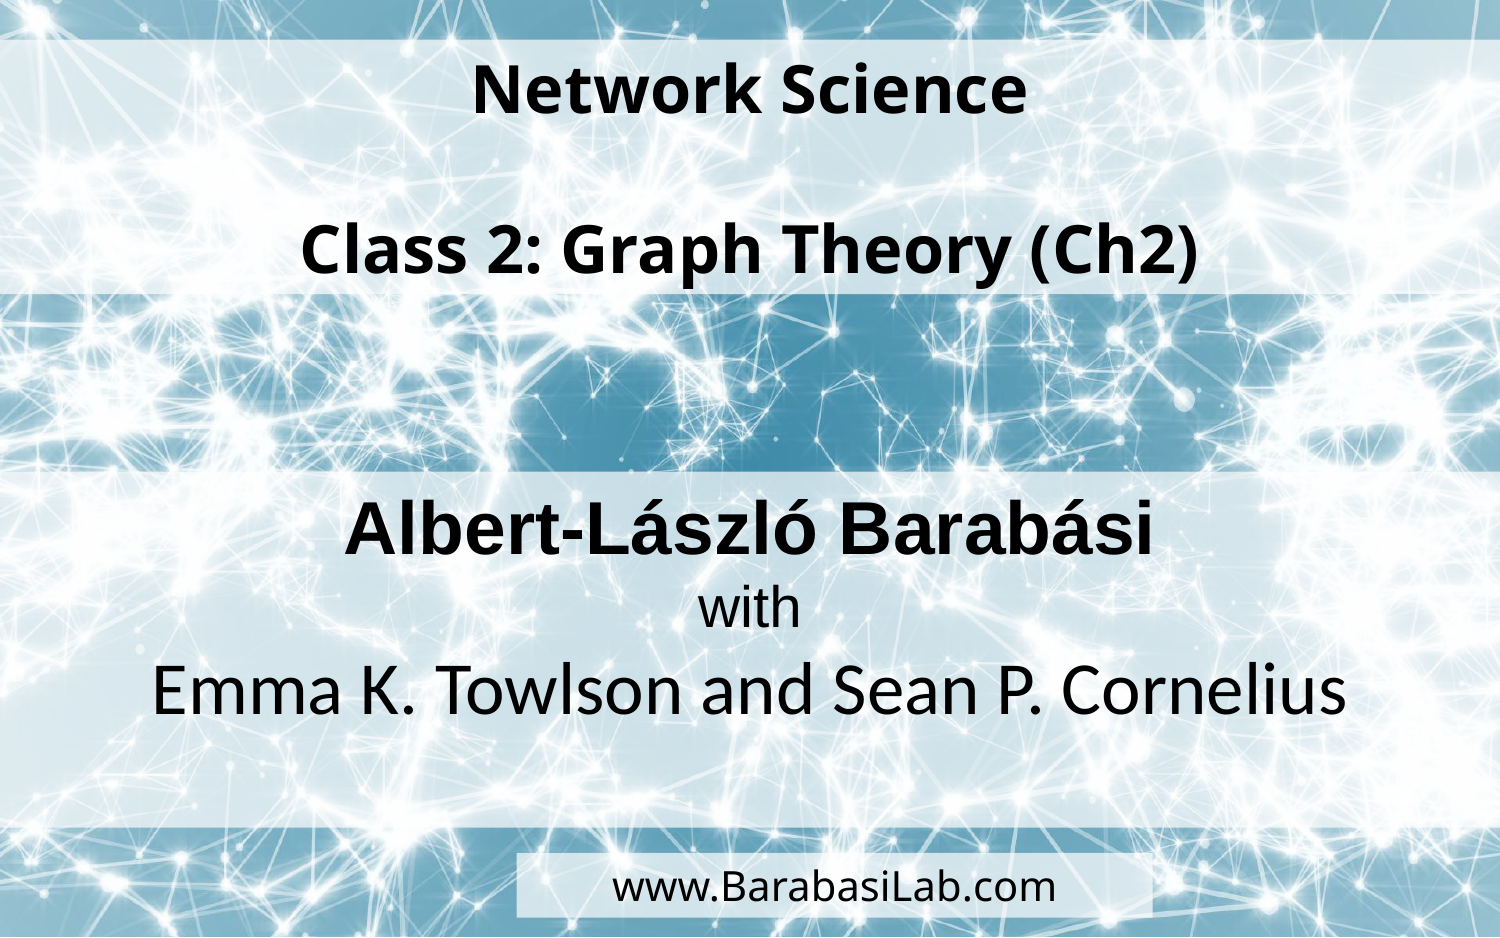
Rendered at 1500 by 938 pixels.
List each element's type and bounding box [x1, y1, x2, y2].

text_box [0, 0, 1500, 938]
